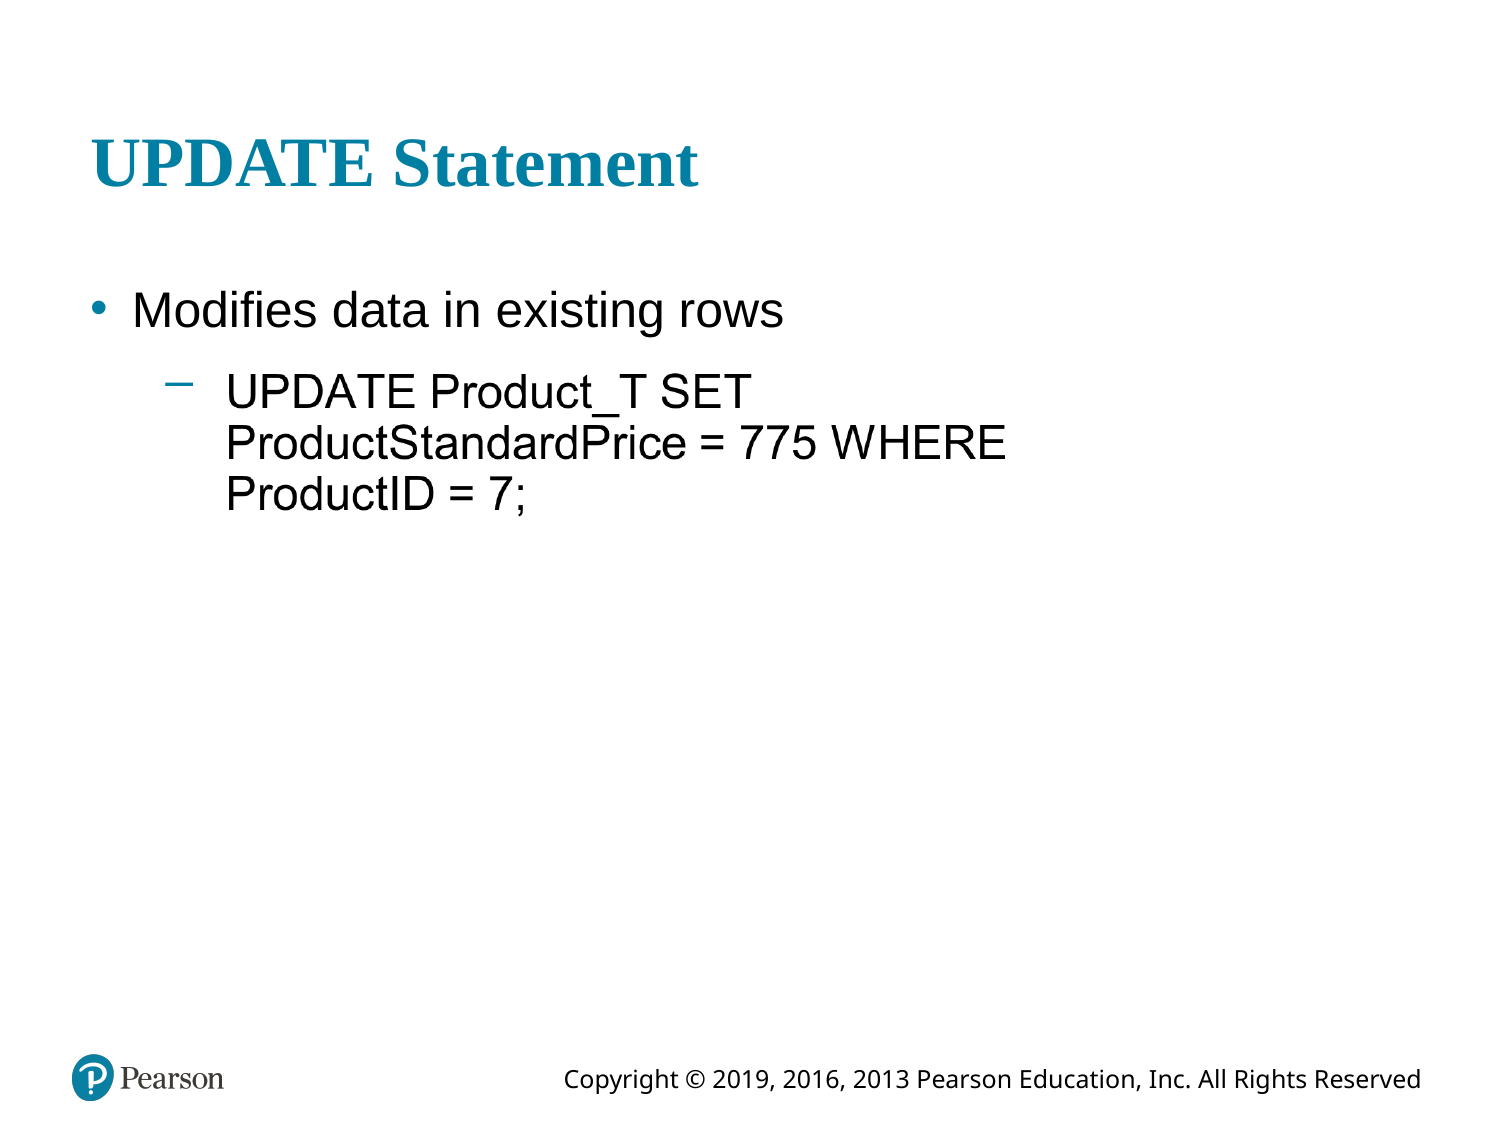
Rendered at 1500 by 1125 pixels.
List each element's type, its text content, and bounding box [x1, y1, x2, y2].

picture [80, 1063, 106, 1088]
picture [224, 370, 1008, 525]
list Modifies data in existing rows [75, 262, 1425, 549]
title UPDATE Statement [75, 35, 1425, 216]
picture [72, 1054, 88, 1070]
picture [72, 1087, 83, 1101]
picture [98, 1054, 224, 1101]
